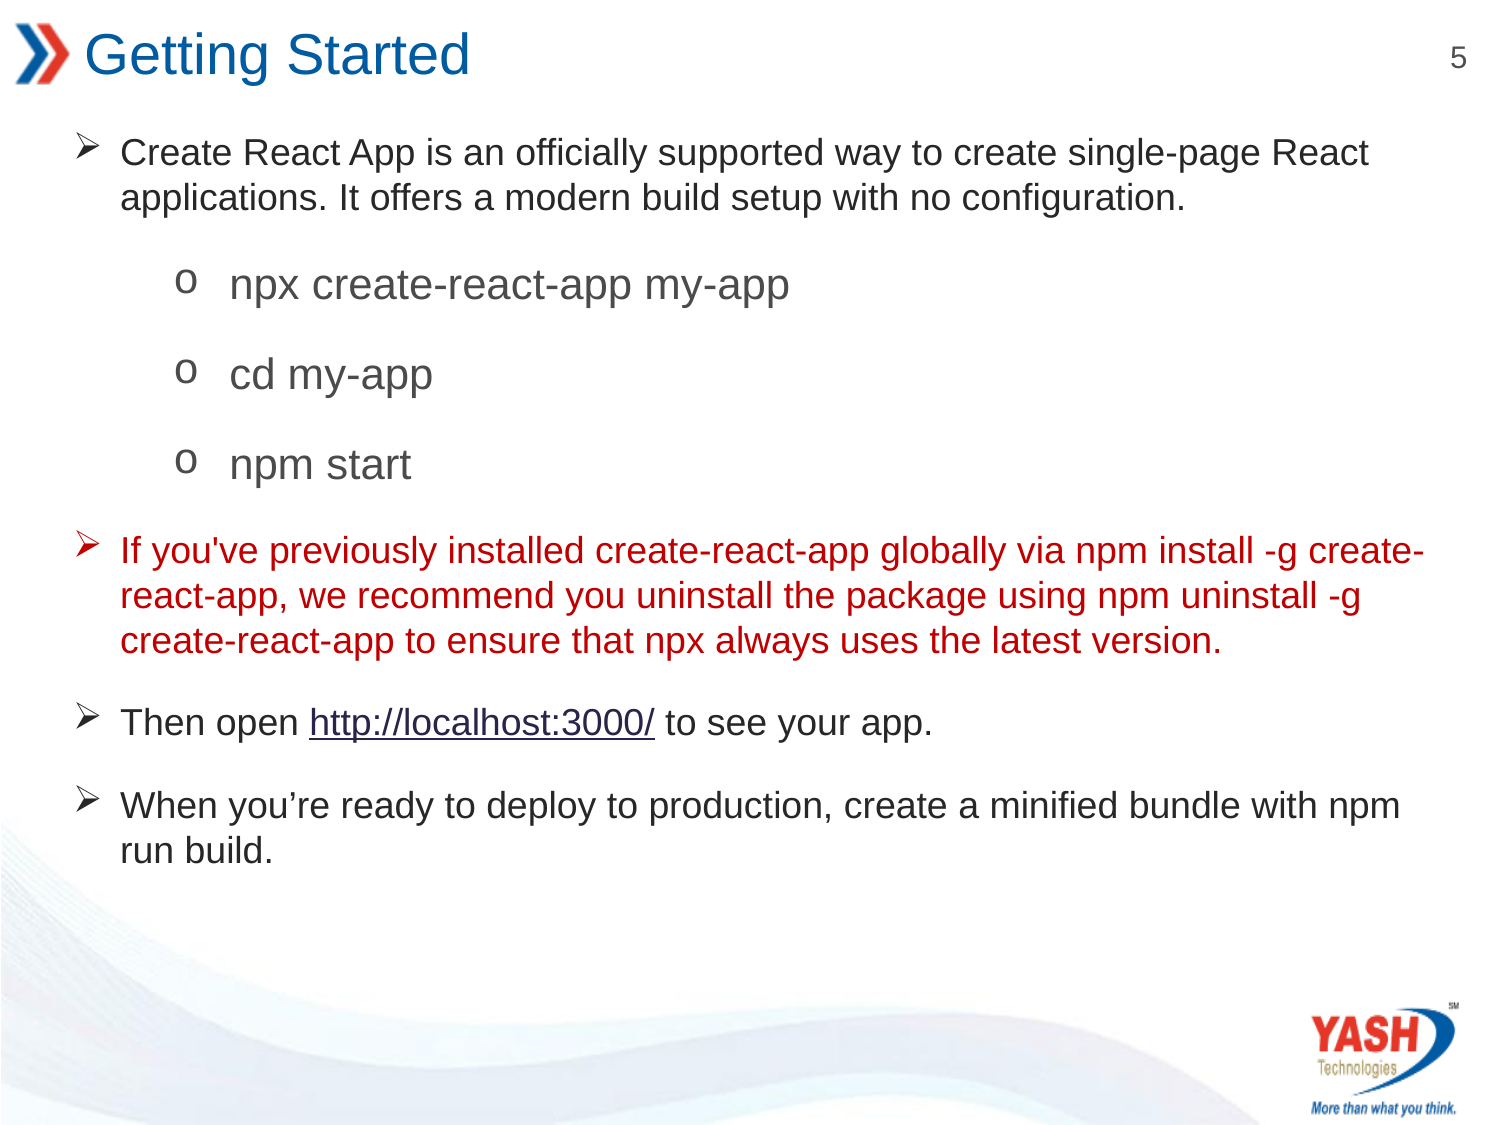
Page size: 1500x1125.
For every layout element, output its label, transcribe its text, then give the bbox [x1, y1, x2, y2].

list Create React App is an officially supported way to create single-page React applications. It offers a modern build setup with no configuration. npx create-react-app my-app cd my-app npm start If you've previously installed create-react-app globally via npm install -g create-react-app, we recommend you uninstall the package using npm uninstall -g create-react-app to ensure that npx always uses the latest version. Then open http://localhost:3000/ to see your app. When you’re ready to deploy to production, create a minified bundle with npm run build. [58, 120, 1443, 914]
picture [13, 22, 69, 85]
title Getting Started [69, 9, 1420, 94]
picture [1, 93, 1500, 1125]
